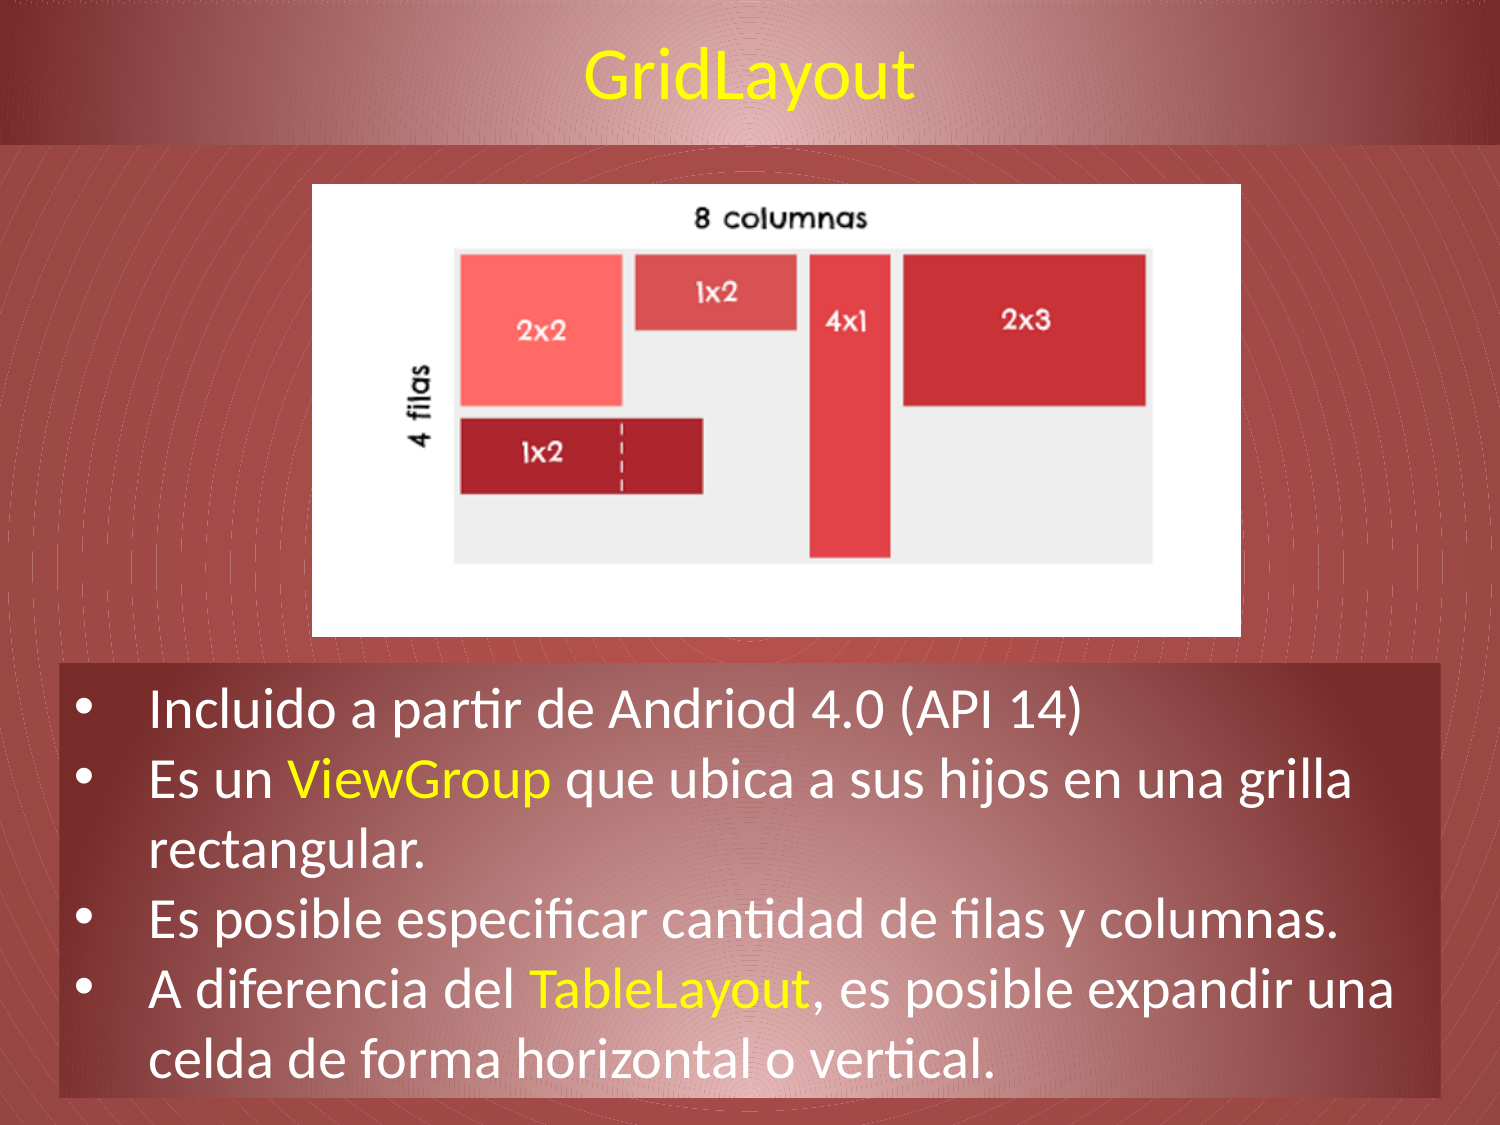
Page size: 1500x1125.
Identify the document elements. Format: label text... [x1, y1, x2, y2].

picture [312, 184, 1241, 637]
text_box [0, 145, 1500, 1125]
slide_number 51 [1074, 1098, 1425, 1103]
text_box GridLayout [0, 0, 1500, 145]
text_box Incluido a partir de Andriod 4.0 (API 14) Es un ViewGroup que ubica a sus hijos en una grilla rectangular. Es posible especificar cantidad de filas y columnas. A diferencia del TableLayout, es posible expandir una celda de forma horizontal o vertical. [59, 663, 1441, 1098]
